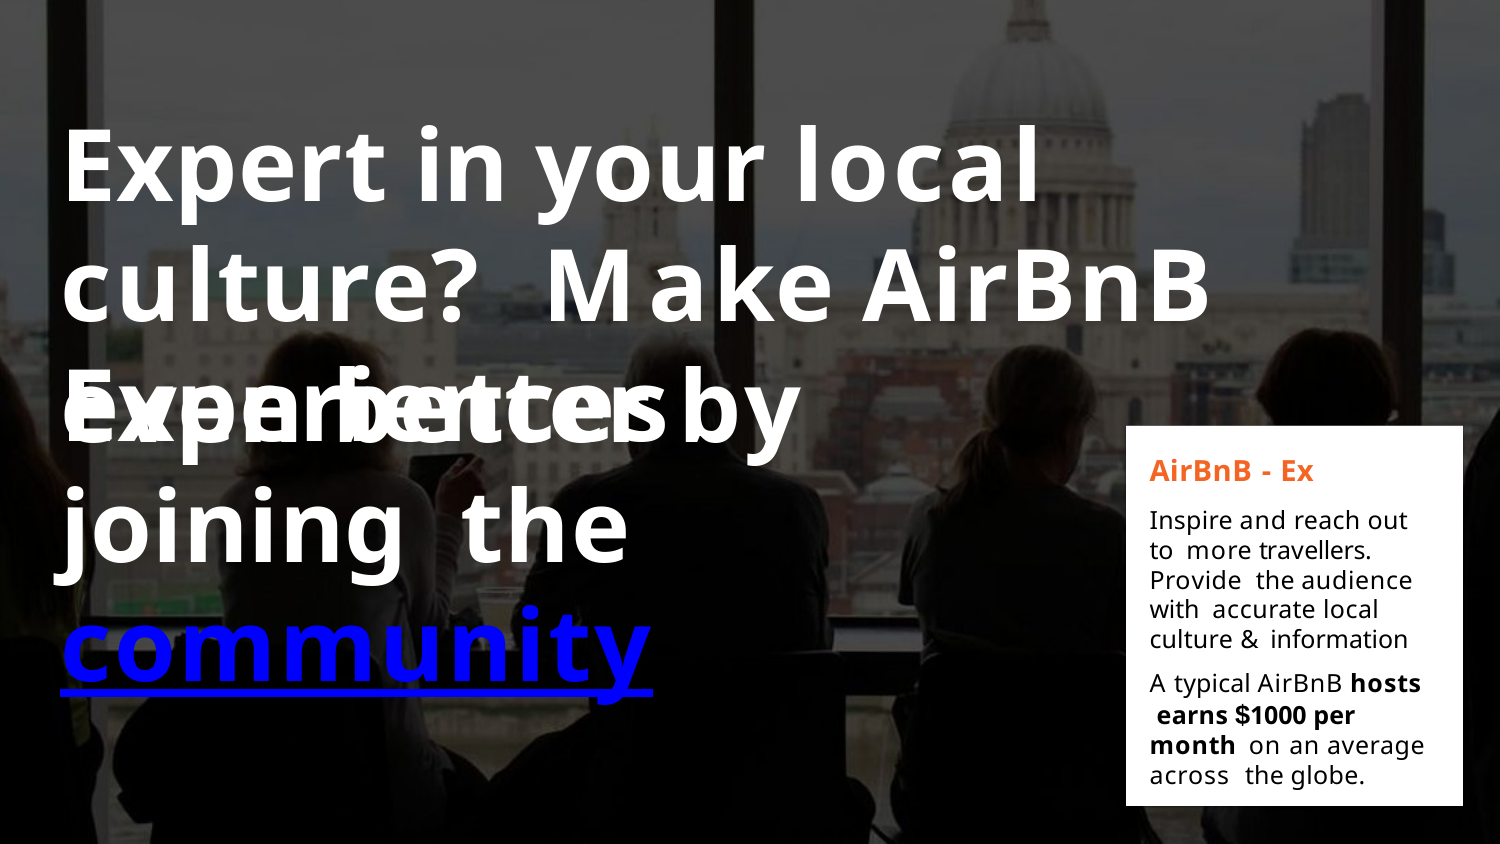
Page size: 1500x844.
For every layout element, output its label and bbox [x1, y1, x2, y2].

picture [1112, 409, 1476, 821]
text_box [0, 0, 1500, 844]
